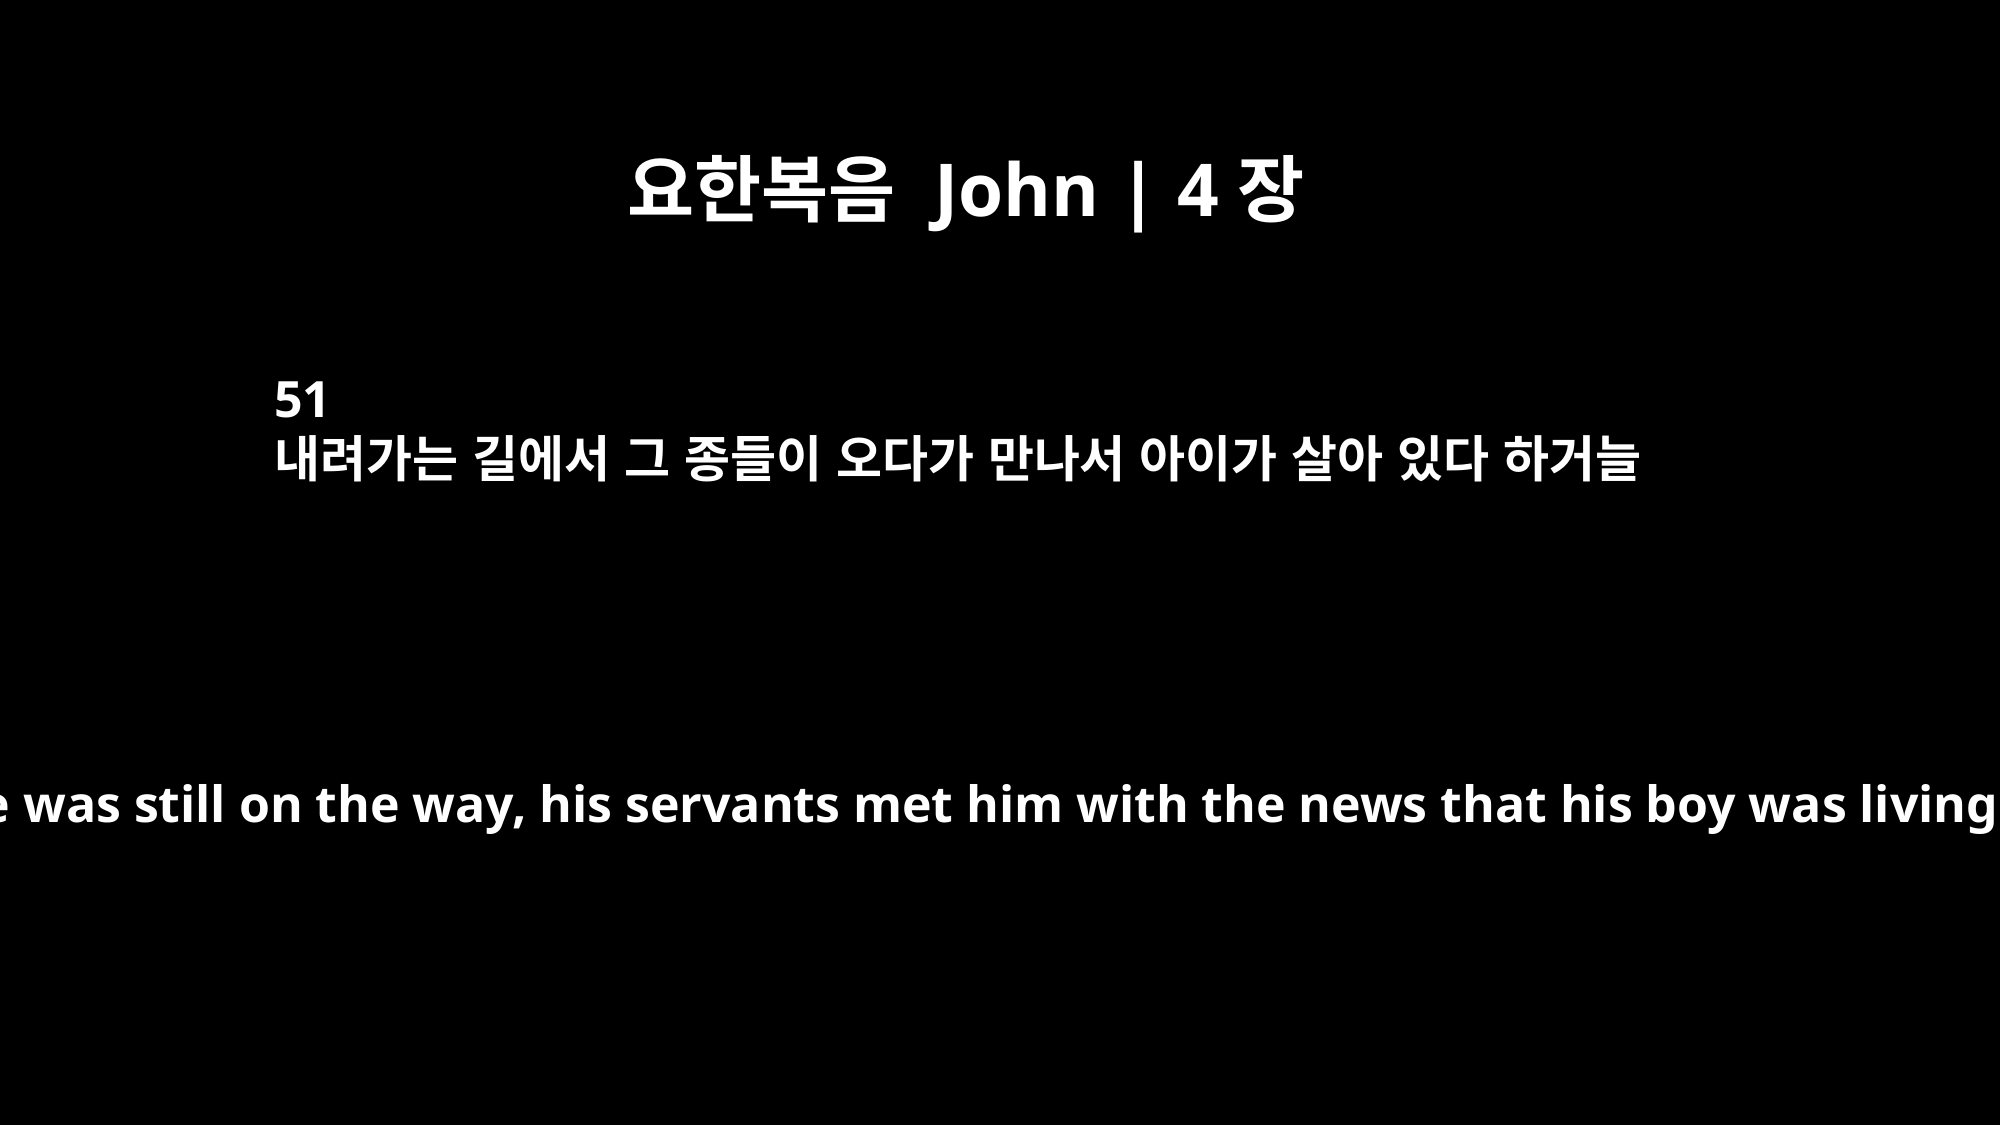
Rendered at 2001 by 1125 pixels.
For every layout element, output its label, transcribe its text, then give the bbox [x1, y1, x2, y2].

text_box 요한복음 John | 4장 [612, 136, 1320, 239]
text_box While he was still on the way, his servants met him with the news that his boy was living. [0, 764, 2000, 840]
text_box 51 내려가는 길에서 그 종들이 오다가 만나서 아이가 살아 있다 하거늘 [259, 359, 1658, 495]
